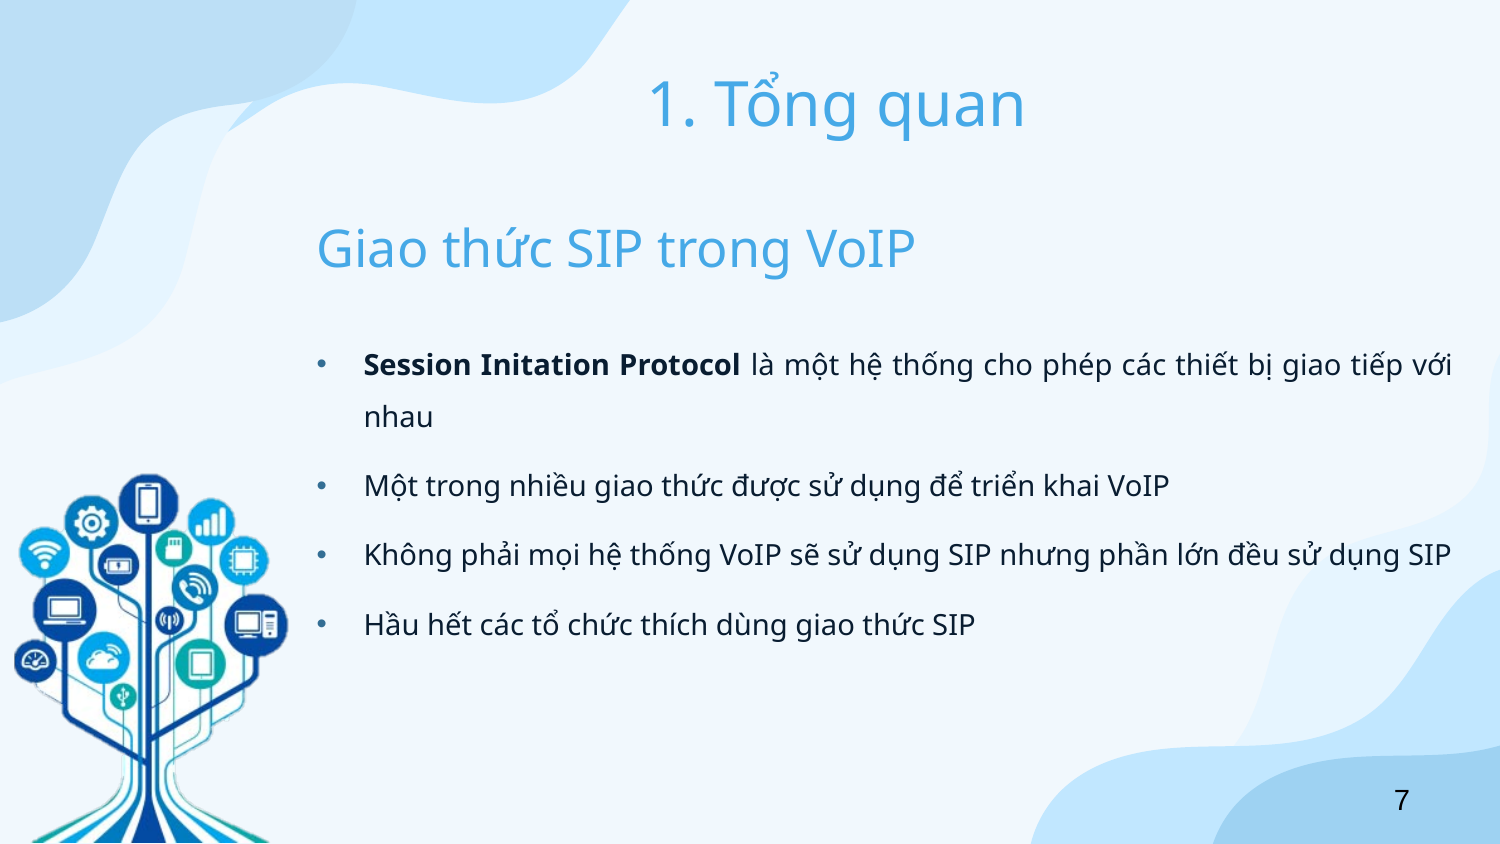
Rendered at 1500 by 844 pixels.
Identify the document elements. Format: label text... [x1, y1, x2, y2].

text_box 1. Tổng quan [204, 47, 1469, 156]
text_box Giao thức SIP trong VoIP [301, 199, 1423, 294]
slide_number 7 [1378, 766, 1469, 832]
subtitle Session Initation Protocol là một hệ thống cho phép các thiết bị giao tiếp với nhau Một trong nhiều giao thức được sử dụng để triển khai VoIP Không phải mọi hệ thống VoIP sẽ sử dụng SIP nhưng phần lớn đều sử dụng SIP Hầu hết các tổ chức thích dùng giao thức SIP [301, 271, 1469, 767]
picture [104, 835, 113, 844]
picture [0, 467, 302, 844]
